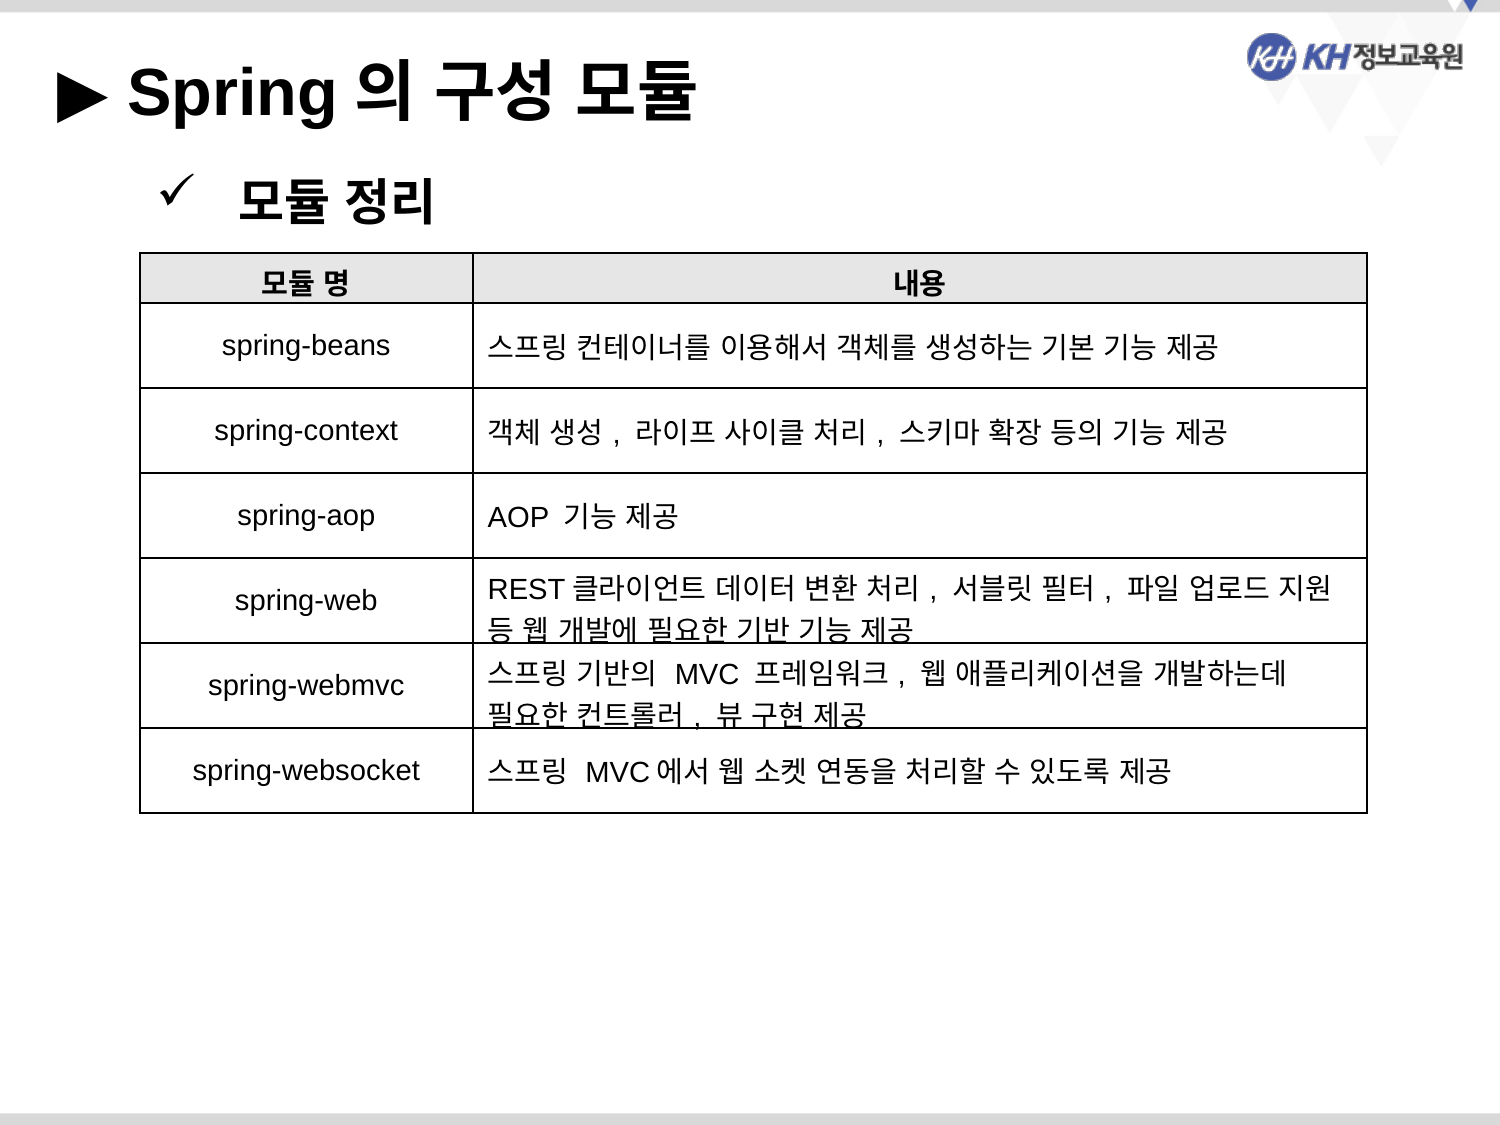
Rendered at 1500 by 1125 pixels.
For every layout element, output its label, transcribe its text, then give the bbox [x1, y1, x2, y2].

table_cell spring-context [141, 389, 472, 472]
table_cell 스프링 기반의 MVC 프레임워크, 웹 애플리케이션을 개발하는데 필요한 컨트롤러, 뷰 구현 제공 [474, 644, 1366, 727]
table_cell 스프링 컨테이너를 이용해서 객체를 생성하는 기본 기능 제공 [474, 304, 1366, 387]
table_cell spring-web [141, 559, 472, 642]
table_cell spring-aop [141, 474, 472, 557]
text_box 모듈 정리 [141, 162, 452, 238]
table_cell spring-websocket [141, 729, 472, 812]
text_box ▶ Spring의 구성 모듈 [42, 41, 1460, 137]
table_cell AOP 기능 제공 [474, 474, 1366, 557]
table_header 내용 [474, 254, 1366, 302]
picture [0, 0, 1500, 1113]
table_cell 스프링 MVC에서 웹 소켓 연동을 처리할 수 있도록 제공 [474, 729, 1366, 812]
table_cell 객체 생성, 라이프 사이클 처리, 스키마 확장 등의 기능 제공 [474, 389, 1366, 472]
table_header 모듈 명 [141, 254, 472, 302]
table_cell spring-beans [141, 304, 472, 387]
table_cell spring-webmvc [141, 644, 472, 727]
table_cell REST클라이언트 데이터 변환 처리, 서블릿 필터, 파일 업로드 지원 등 웹 개발에 필요한 기반 기능 제공 [474, 559, 1366, 642]
